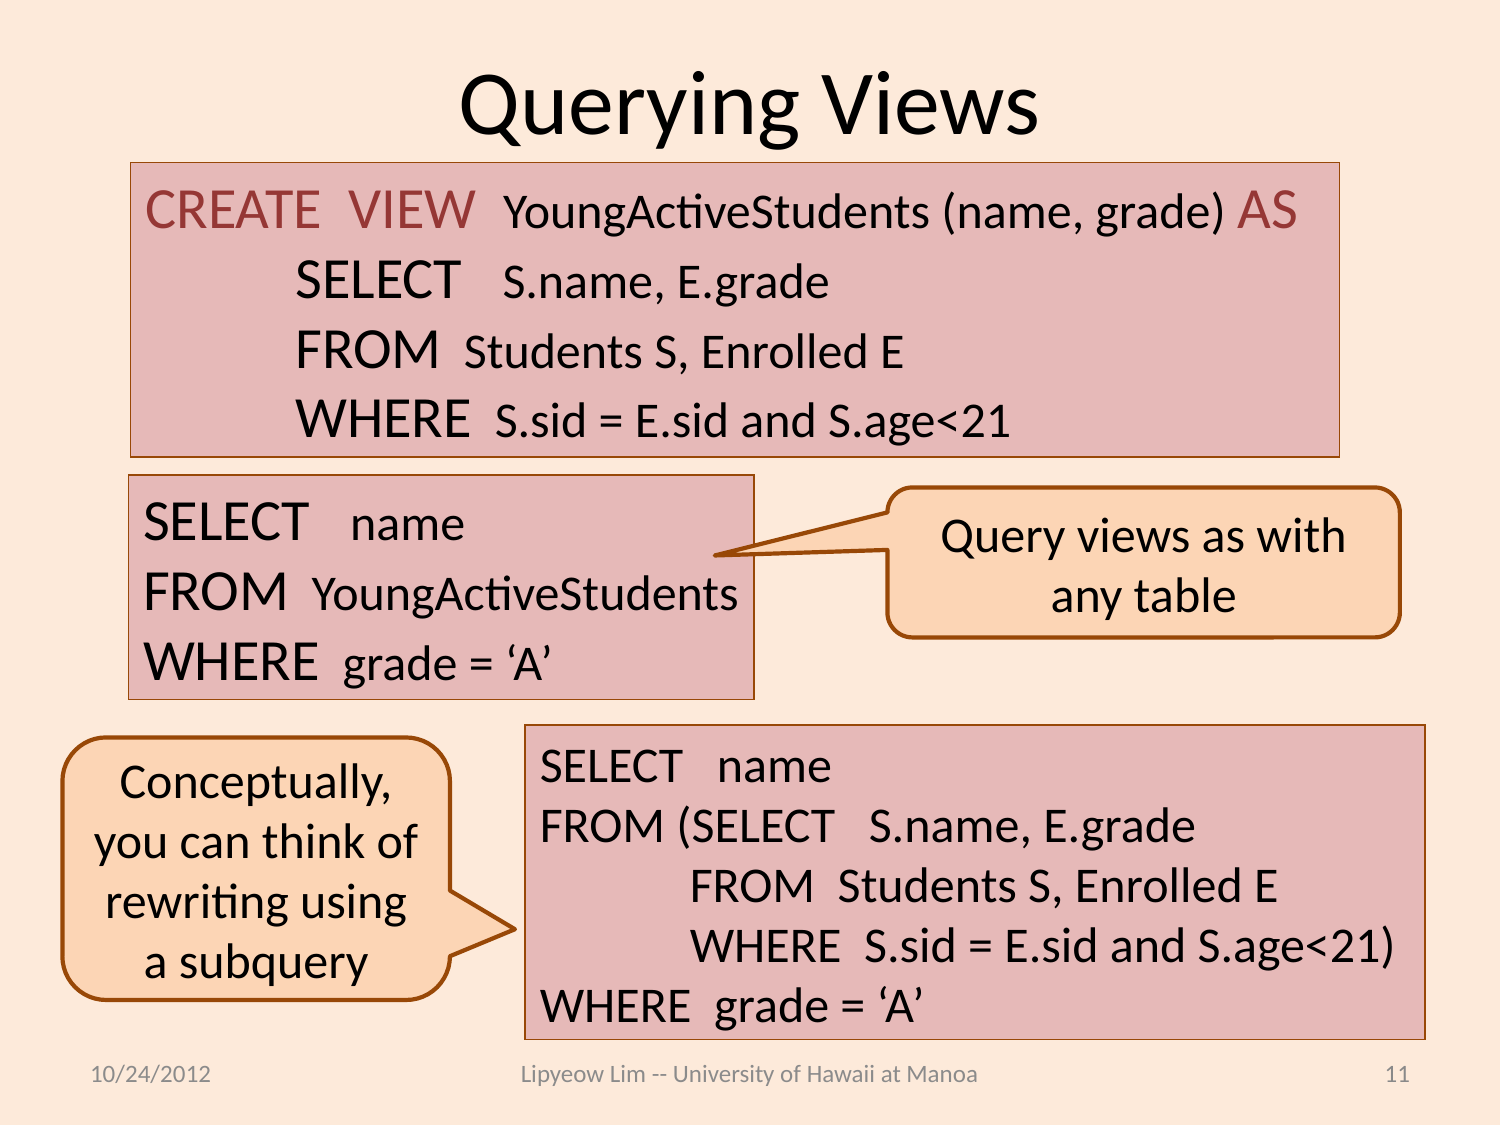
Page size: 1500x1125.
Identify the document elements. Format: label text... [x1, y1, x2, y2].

text_box SELECT name FROM YoungActiveStudents WHERE grade = ‘A’ [128, 474, 754, 700]
text_box CREATE VIEW YoungActiveStudents (name, grade) AS SELECT S.name, E.grade FROM Students S, Enrolled E WHERE S.sid = E.sid and S.age<21 [130, 162, 1340, 457]
footer Lipyeow Lim -- University of Hawaii at Manoa [450, 1042, 1050, 1103]
title Querying Views [74, 44, 1426, 151]
text_box Conceptually, you can think of rewriting using a subquery [60, 735, 518, 1003]
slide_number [75, 1042, 425, 1103]
text_box Query views as with any table [712, 485, 1402, 640]
slide_number 11 [1074, 1042, 1425, 1103]
text_box SELECT name FROM (SELECT S.name, E.grade FROM Students S, Enrolled E WHERE S.sid = E.sid and S.age<21) WHERE grade = ‘A’ [524, 724, 1425, 1040]
